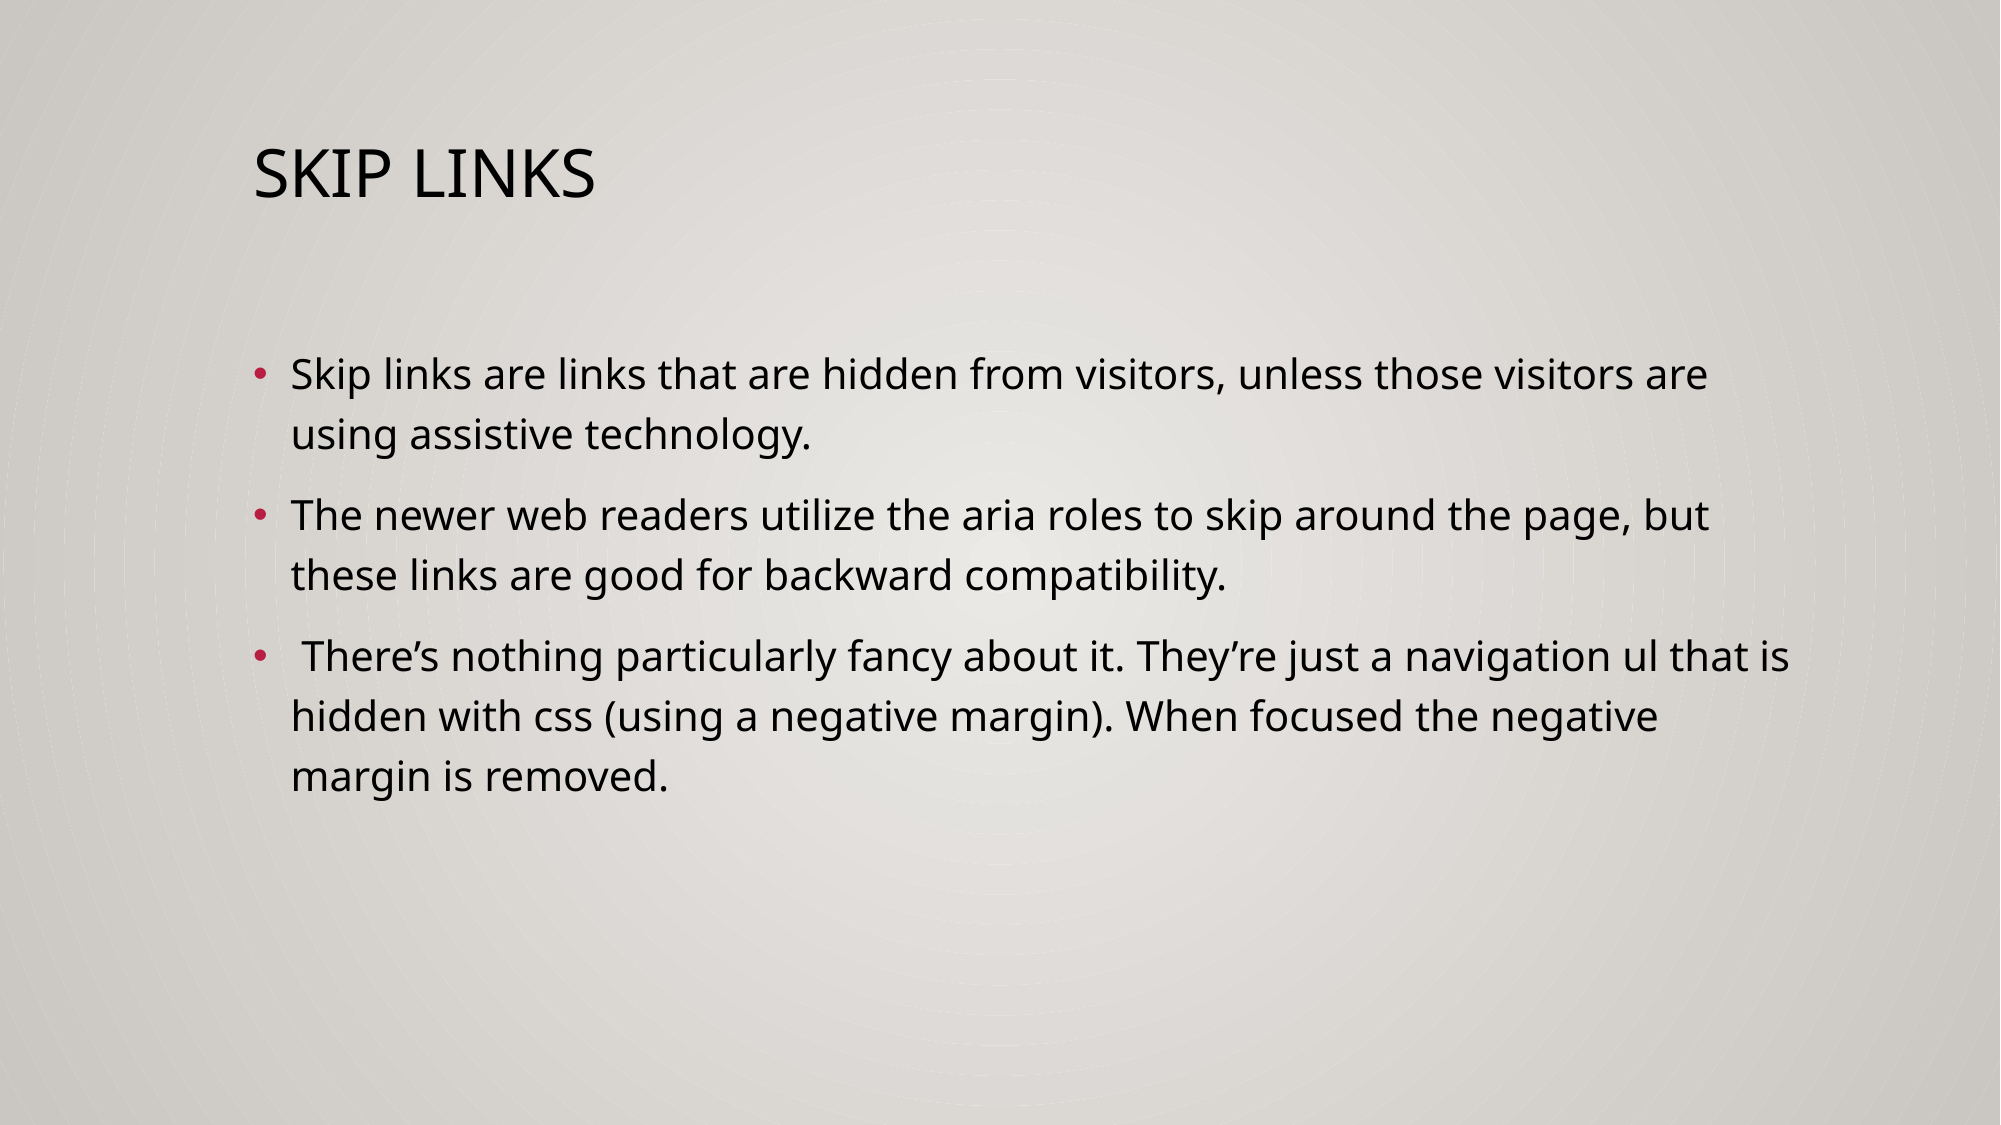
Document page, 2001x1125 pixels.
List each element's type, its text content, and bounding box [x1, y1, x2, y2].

title Skip links [238, 131, 1814, 305]
list Skip links are links that are hidden from visitors, unless those visitors are using assistive technology. The newer web readers utilize the aria roles to skip around the page, but these links are good for backward compatibility. There’s nothing particularly fancy about it. They’re just a navigation ul that is hidden with css (using a negative margin). When focused the negative margin is removed. [238, 330, 1814, 897]
